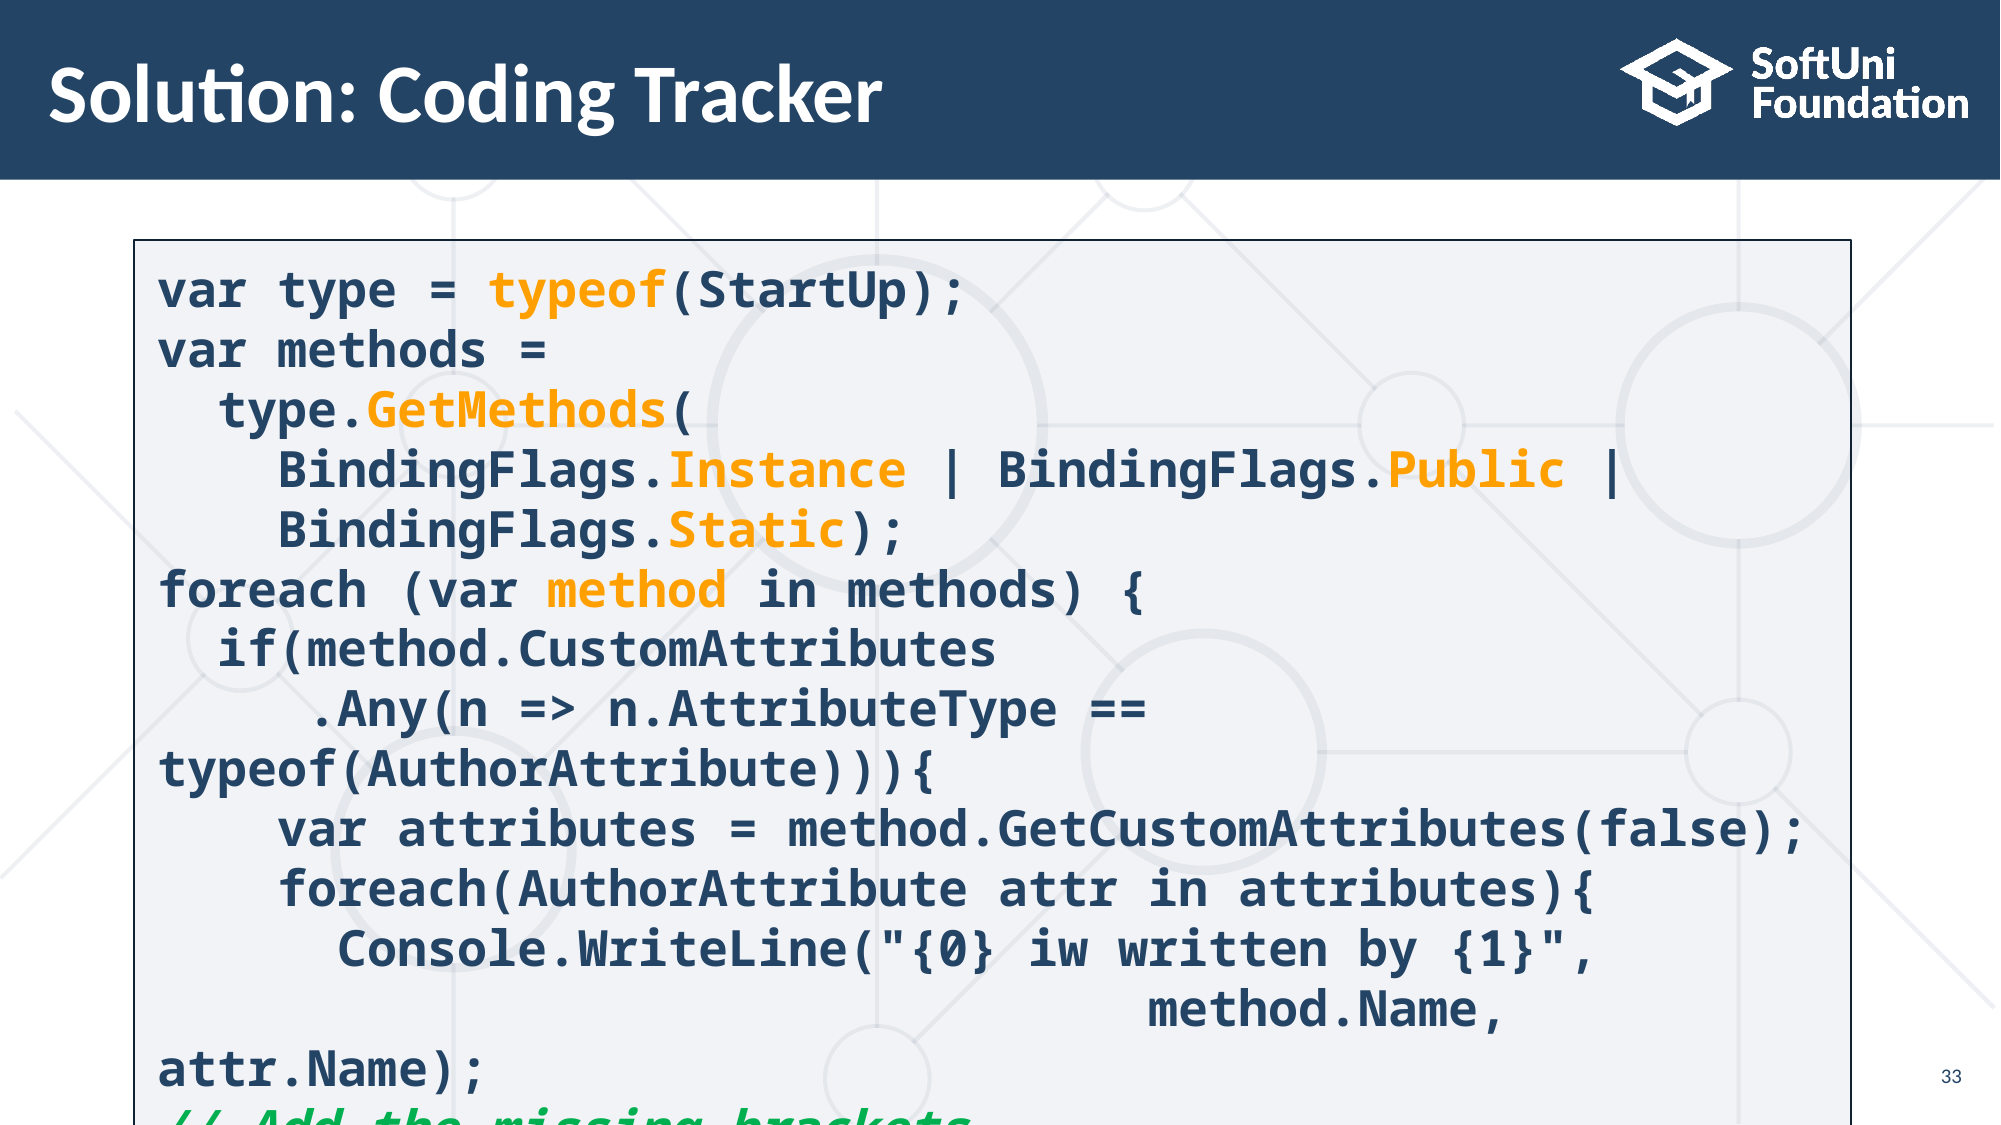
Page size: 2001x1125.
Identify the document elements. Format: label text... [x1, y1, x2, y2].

slide_number 33 [1897, 1049, 1968, 1101]
text_box var type = typeof(StartUp); var methods = type.GetMethods( BindingFlags.Instance | BindingFlags.Public | BindingFlags.Static); foreach (var method in methods) { if(method.CustomAttributes .Any(n => n.AttributeType == typeof(AuthorAttribute))){ var attributes = method.GetCustomAttributes(false); foreach(AuthorAttribute attr in attributes){ Console.WriteLine("{0} iw written by {1}", method.Name, attr.Name); // Add the missing brackets [134, 239, 1852, 1125]
title Solution: Coding Tracker [31, 16, 1591, 162]
picture [1619, 38, 1968, 126]
